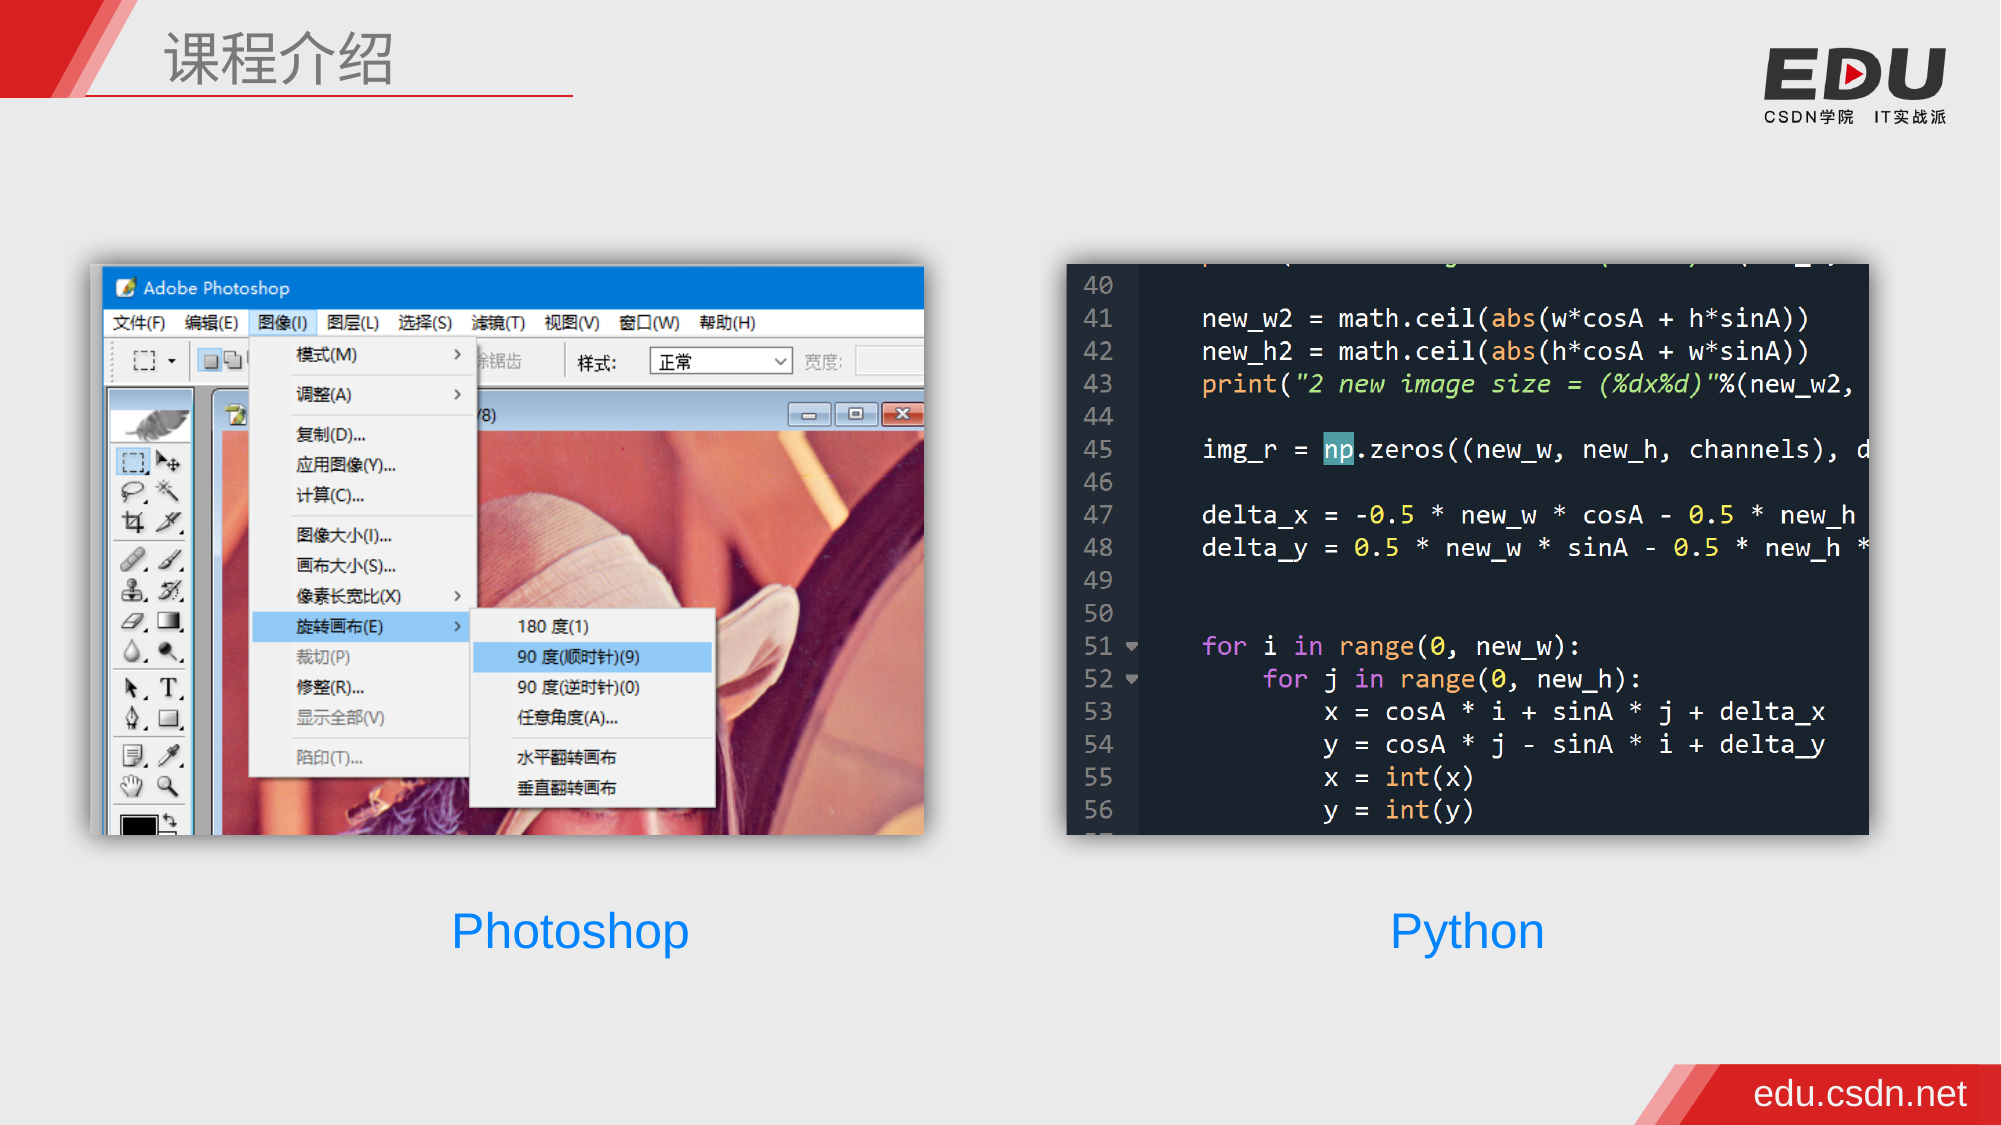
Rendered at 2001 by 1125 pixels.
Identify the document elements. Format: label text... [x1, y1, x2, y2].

picture [1761, 42, 1948, 128]
picture [1066, 264, 1870, 835]
picture [90, 264, 925, 835]
text_box Photoshop [310, 890, 831, 966]
text_box 课程介绍 [154, 0, 618, 99]
text_box Python [1207, 890, 1728, 966]
